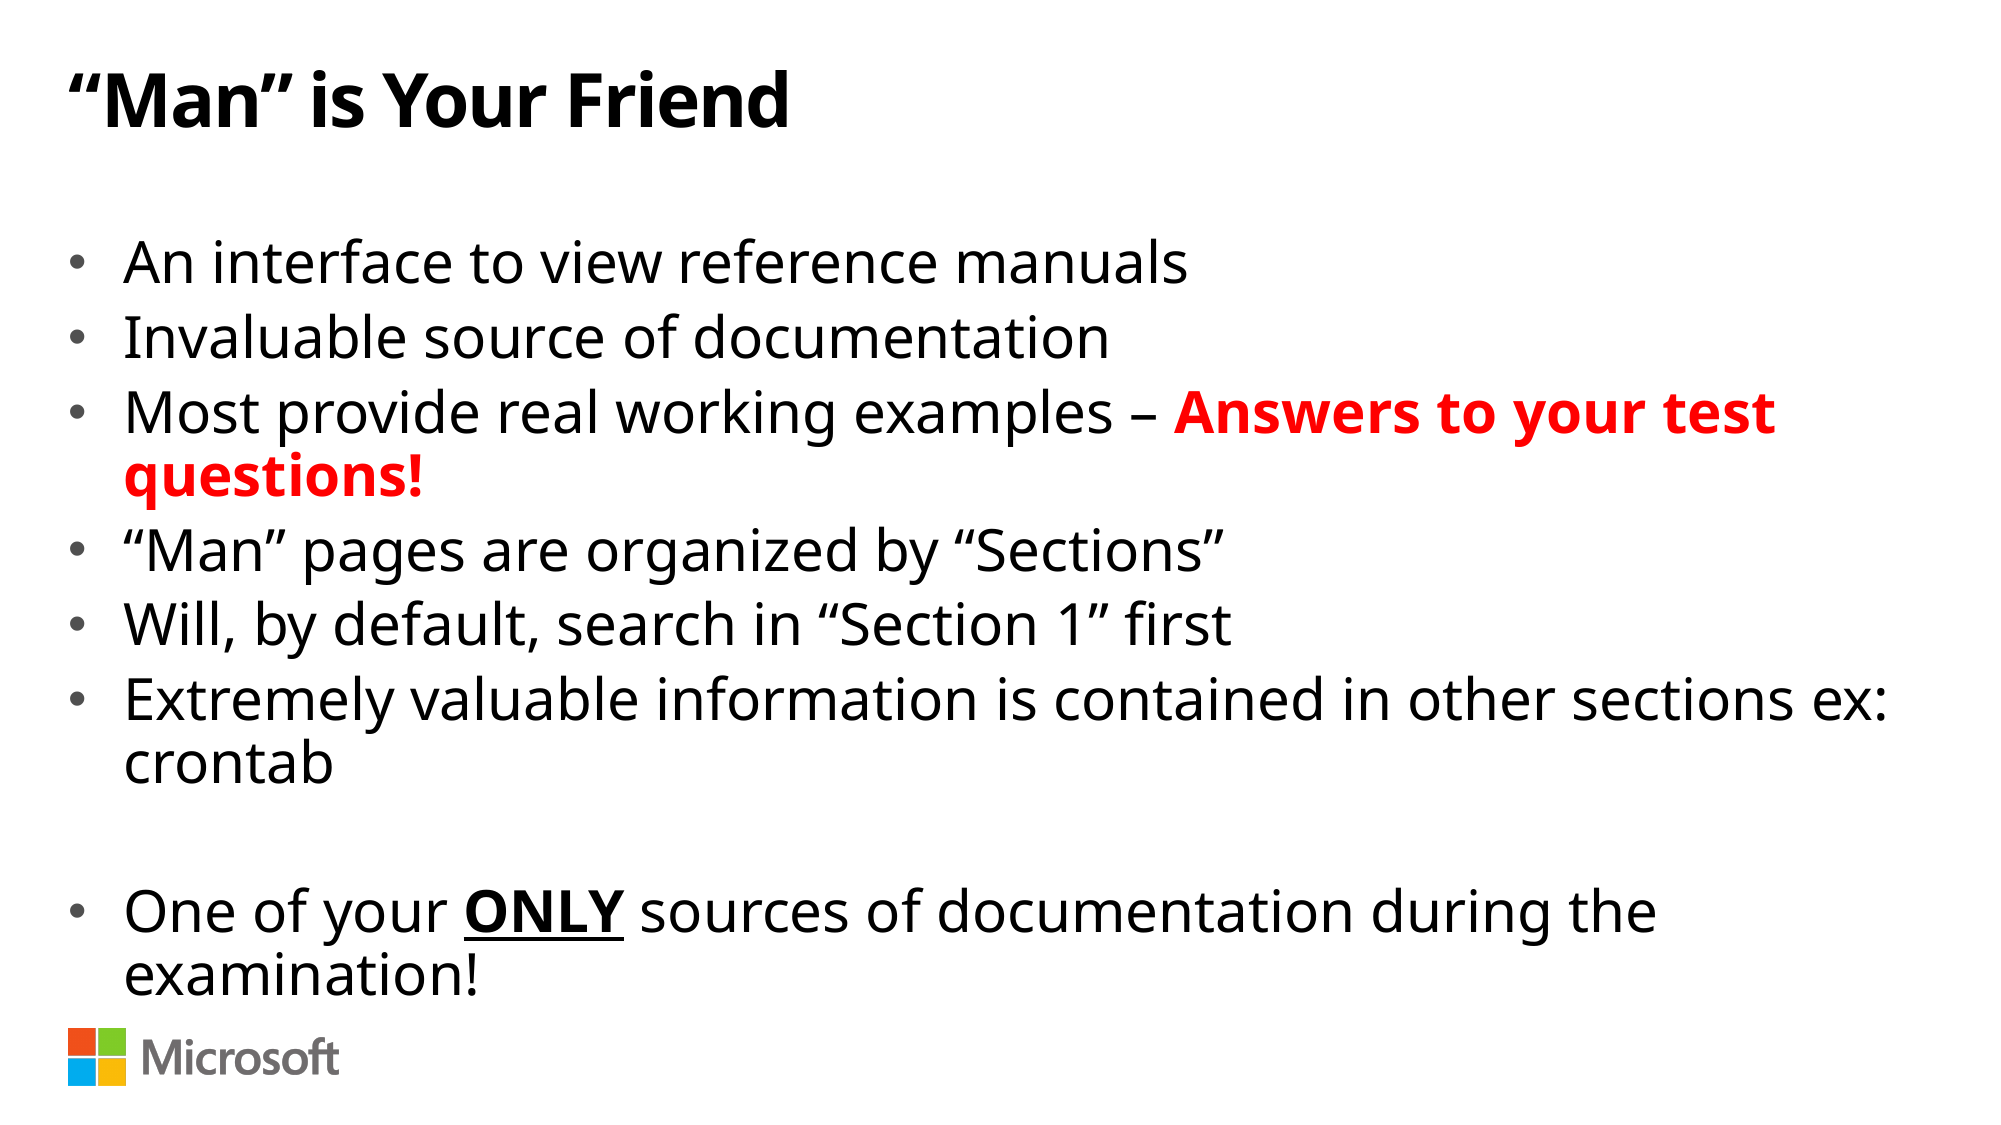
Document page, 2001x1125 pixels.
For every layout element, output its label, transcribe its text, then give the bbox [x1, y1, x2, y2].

title “Man” is Your Friend [44, 47, 1957, 196]
list An interface to view reference manuals Invaluable source of documentation Most provide real working examples – Answers to your test questions! “Man” pages are organized by “Sections” Will, by default, search in “Section 1” first Extremely valuable information is contained in other sections ex: crontab One of your ONLY sources of documentation during the examination! [44, 218, 1956, 857]
picture [68, 1028, 339, 1086]
